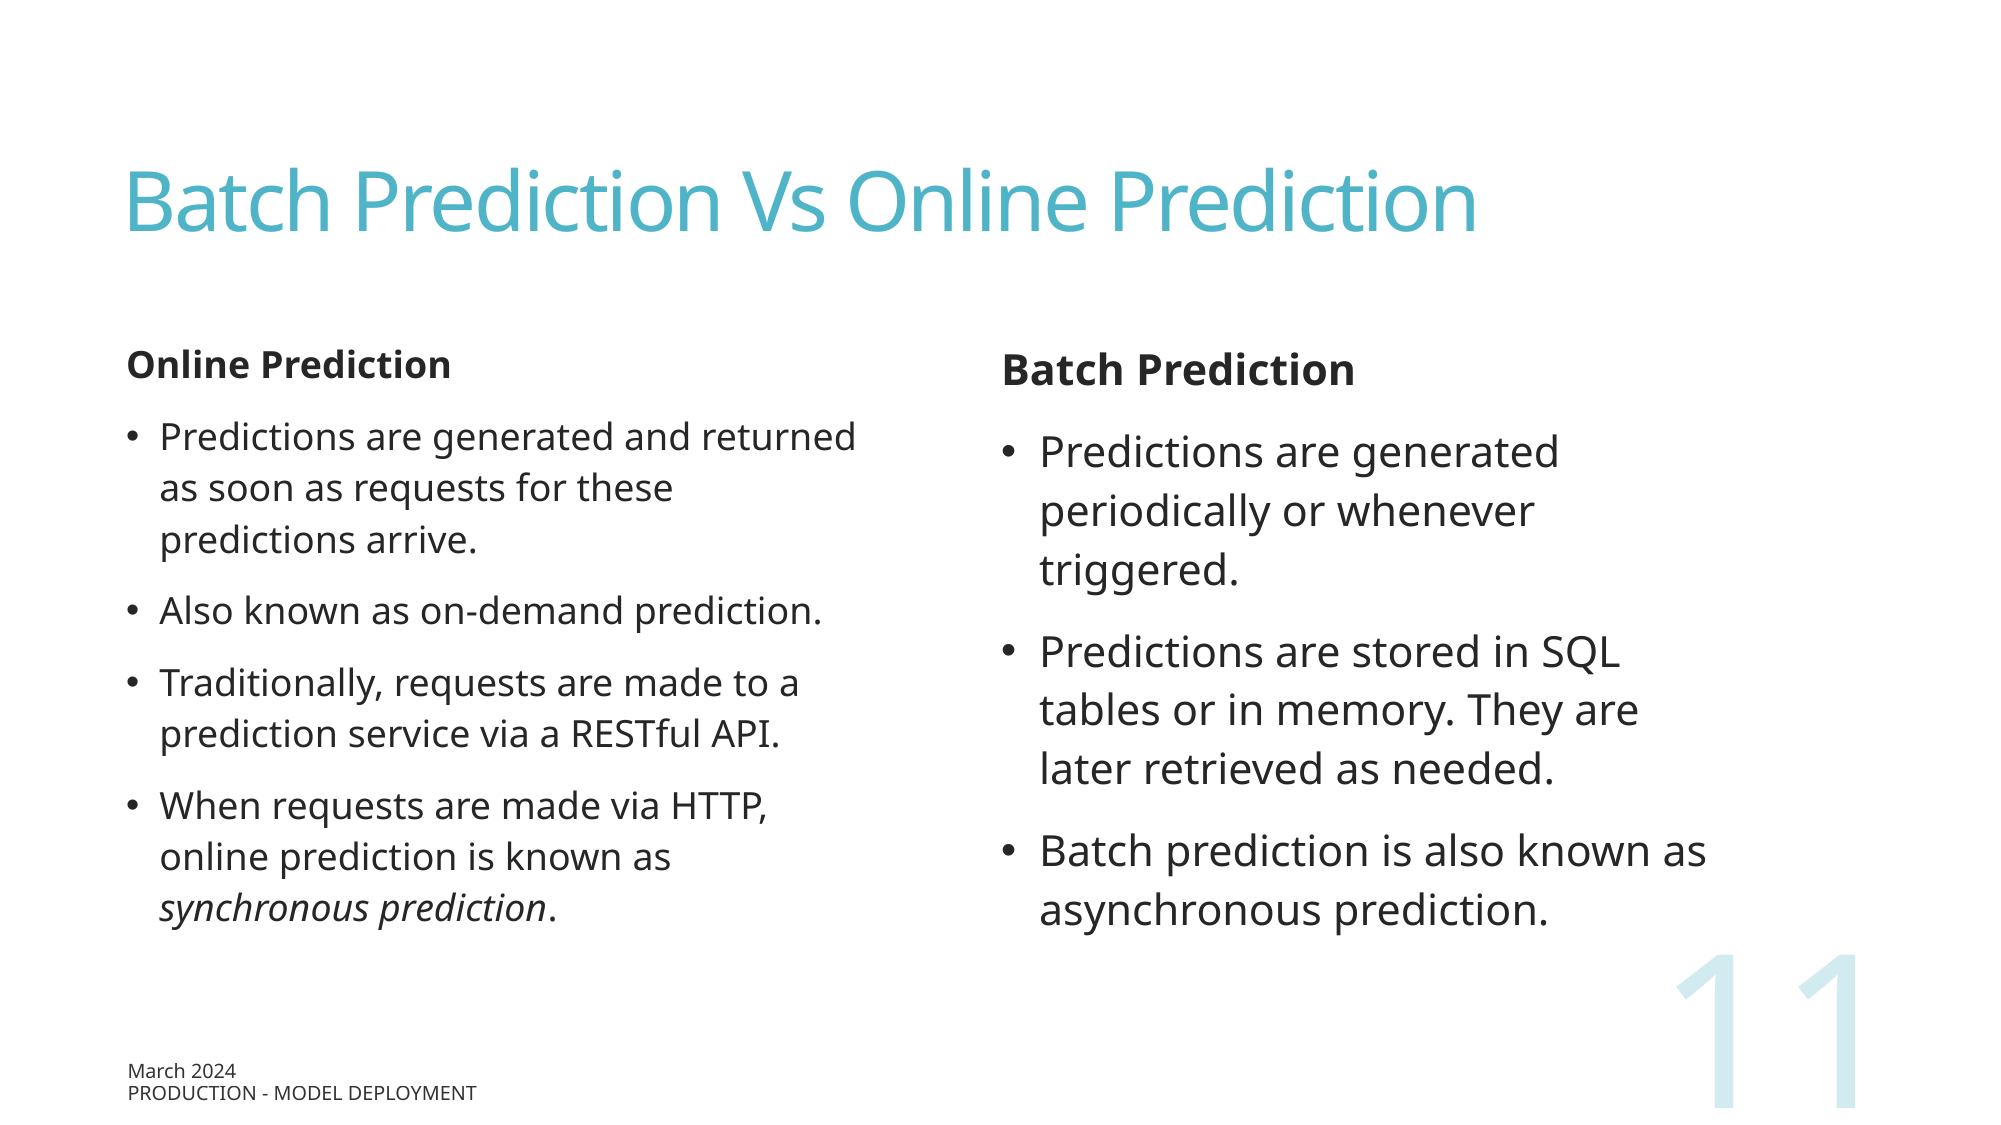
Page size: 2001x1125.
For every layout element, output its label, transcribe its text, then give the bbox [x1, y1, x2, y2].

list Online Prediction Predictions are generated and returned as soon as requests for these predictions arrive. Also known as on-demand prediction. Traditionally, requests are made to a prediction service via a RESTful API. When requests are made via HTTP, online prediction is known as synchronous prediction. [111, 327, 876, 946]
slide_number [112, 1051, 788, 1075]
footer Production - Model Deployment [112, 1075, 938, 1113]
slide_number 11 [1437, 963, 1918, 1125]
title Batch Prediction Vs Online Prediction [107, 81, 1875, 330]
list Batch Prediction Predictions are generated periodically or whenever triggered. Predictions are stored in SQL tables or in memory. They are later retrieved as needed. Batch prediction is also known as asynchronous prediction. [986, 327, 1752, 946]
